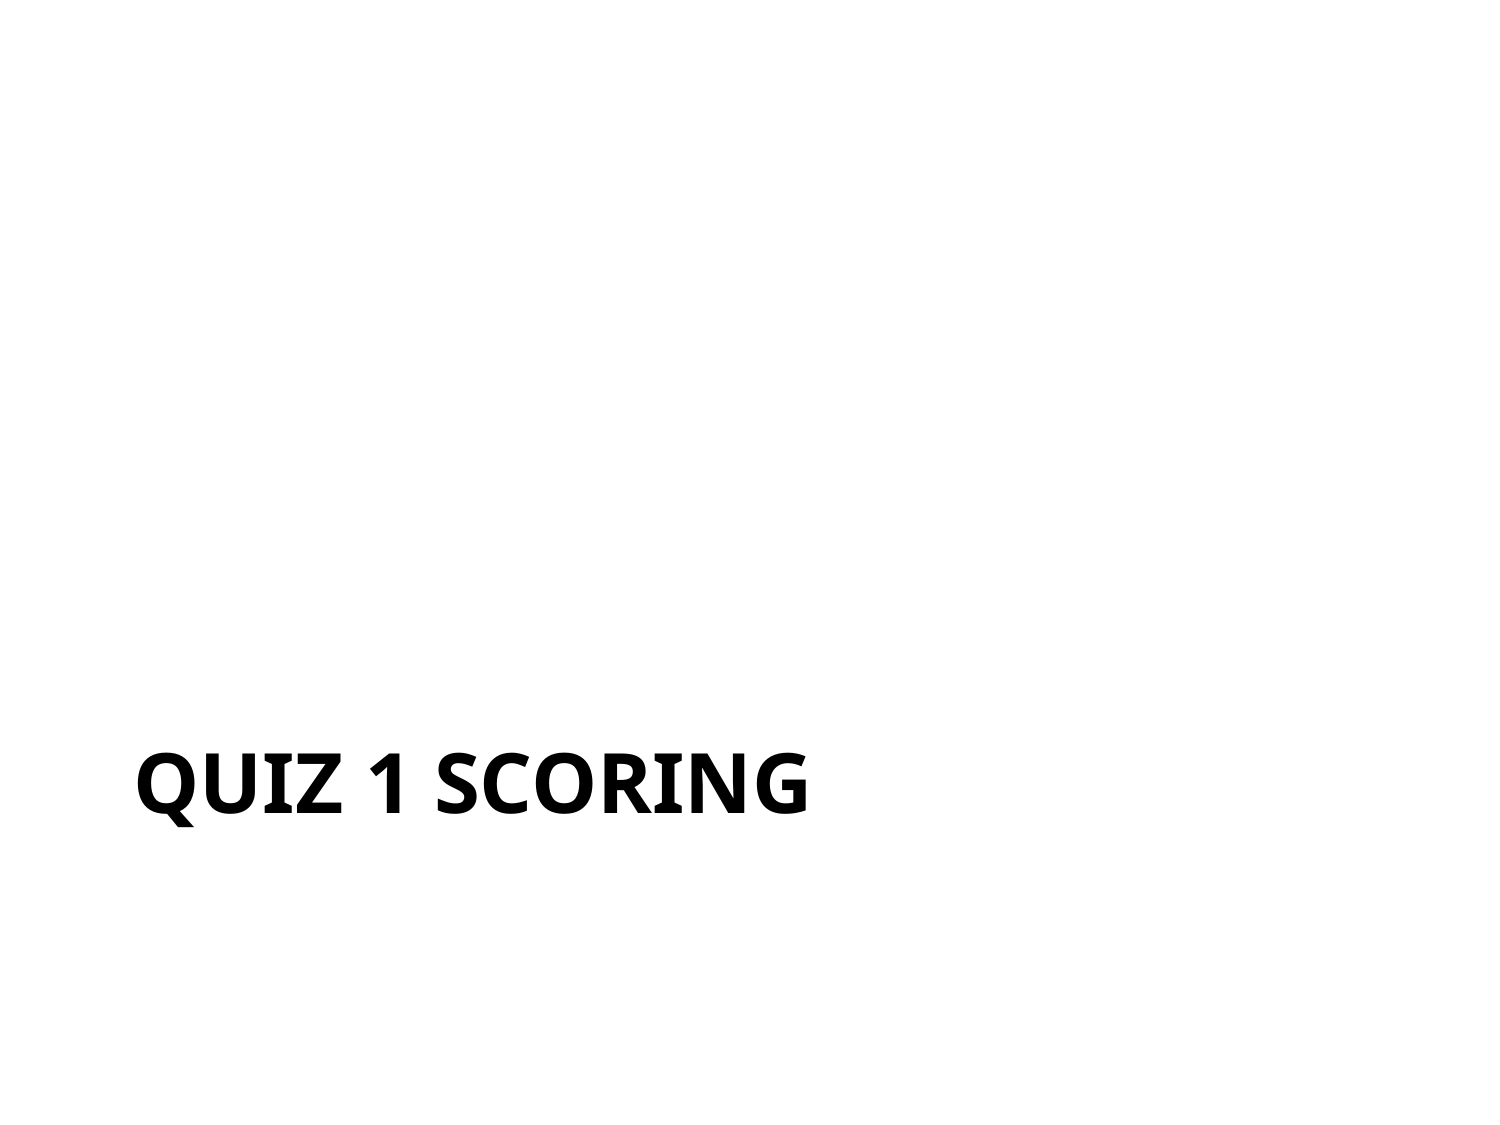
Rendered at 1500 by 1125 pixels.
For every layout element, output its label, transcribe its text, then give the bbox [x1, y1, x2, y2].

title quiz 1 scoring [118, 722, 1394, 947]
